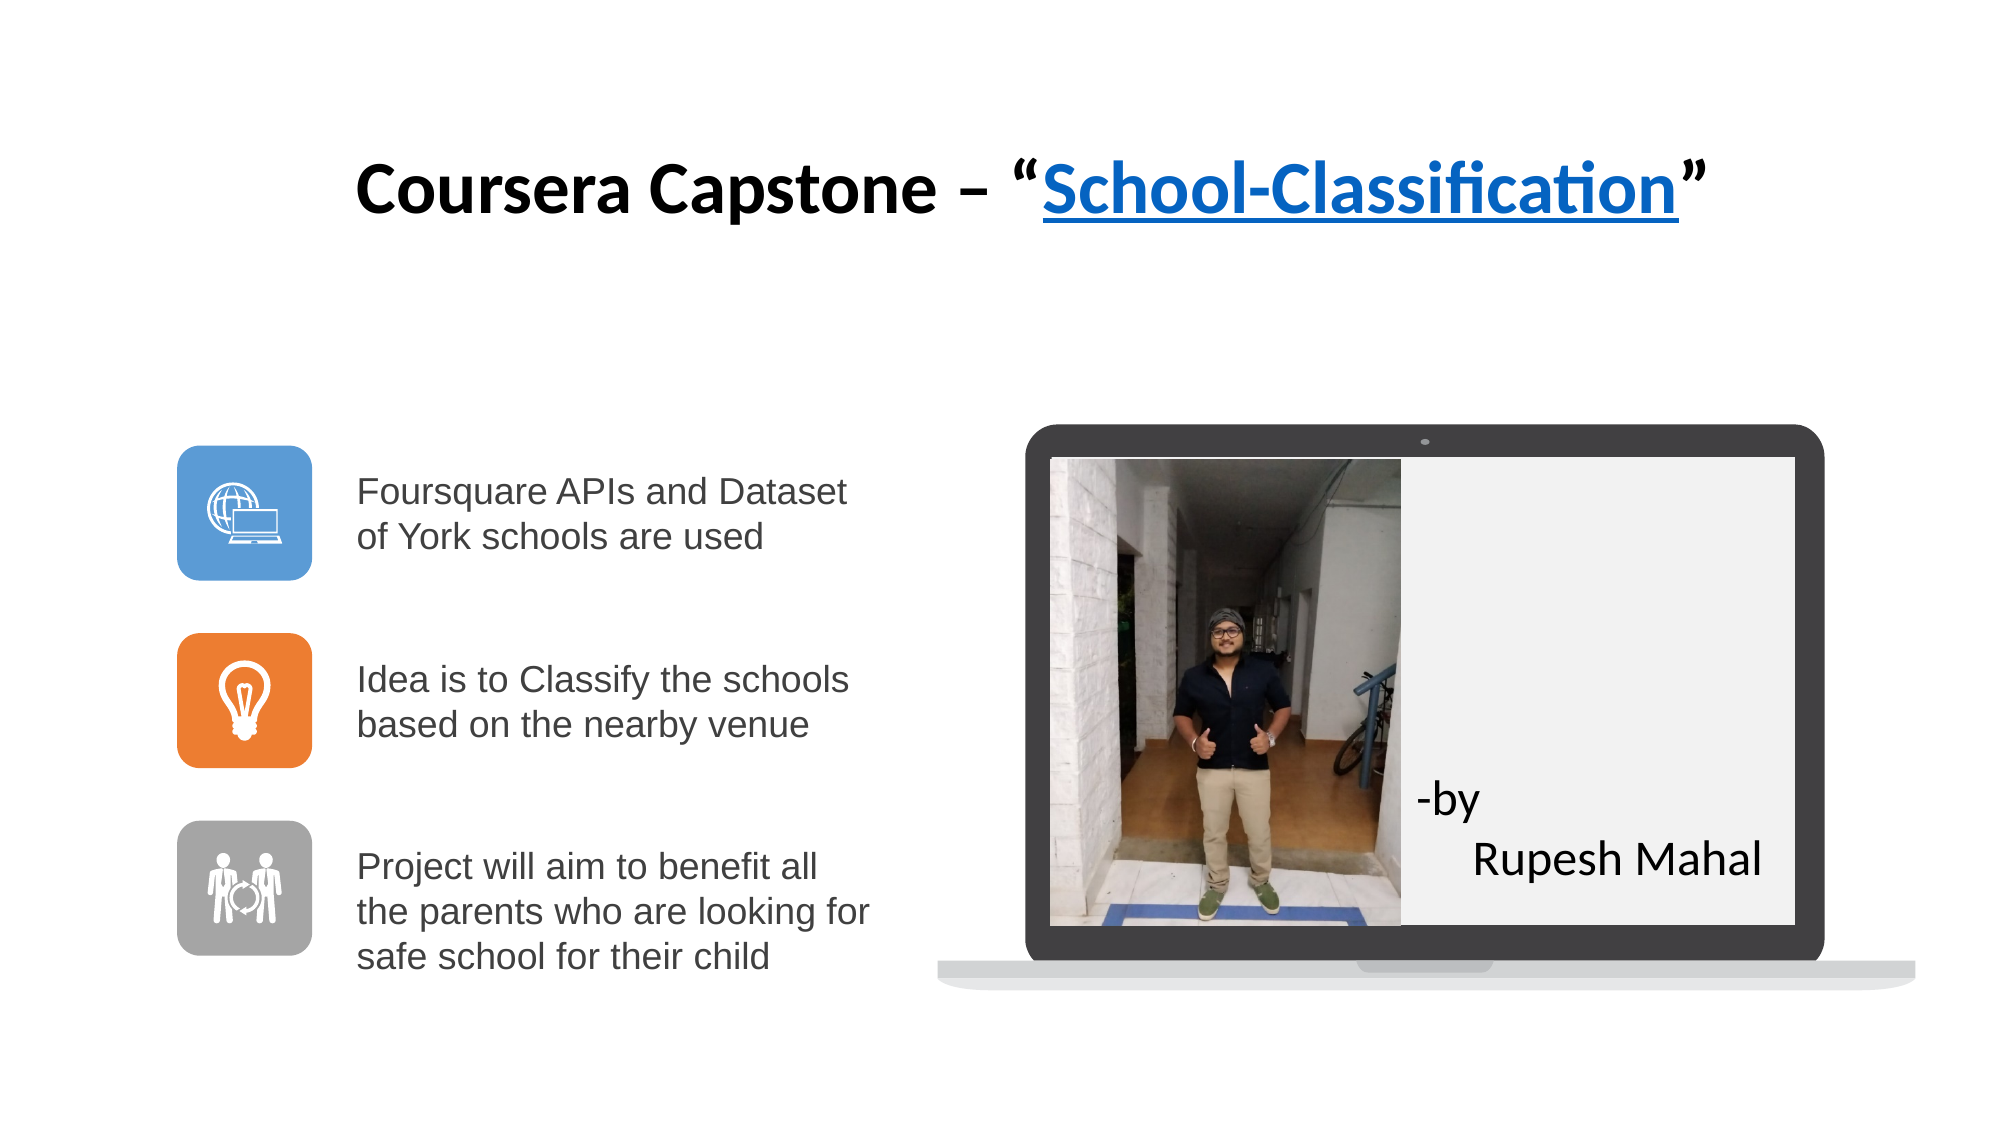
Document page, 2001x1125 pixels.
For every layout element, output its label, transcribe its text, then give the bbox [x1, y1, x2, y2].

text_box Idea is to Classify the schools based on the nearby venue [341, 647, 892, 753]
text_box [177, 445, 313, 581]
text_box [177, 633, 313, 769]
text_box Coursera Capstone – “School-Classification” [342, 130, 1929, 236]
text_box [177, 820, 313, 956]
text_box Foursquare APIs and Dataset of York schools are used [341, 460, 892, 565]
text_box Project will aim to benefit all the parents who are looking for safe school for their child [341, 835, 892, 985]
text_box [937, 424, 1913, 991]
picture [1050, 459, 1401, 926]
